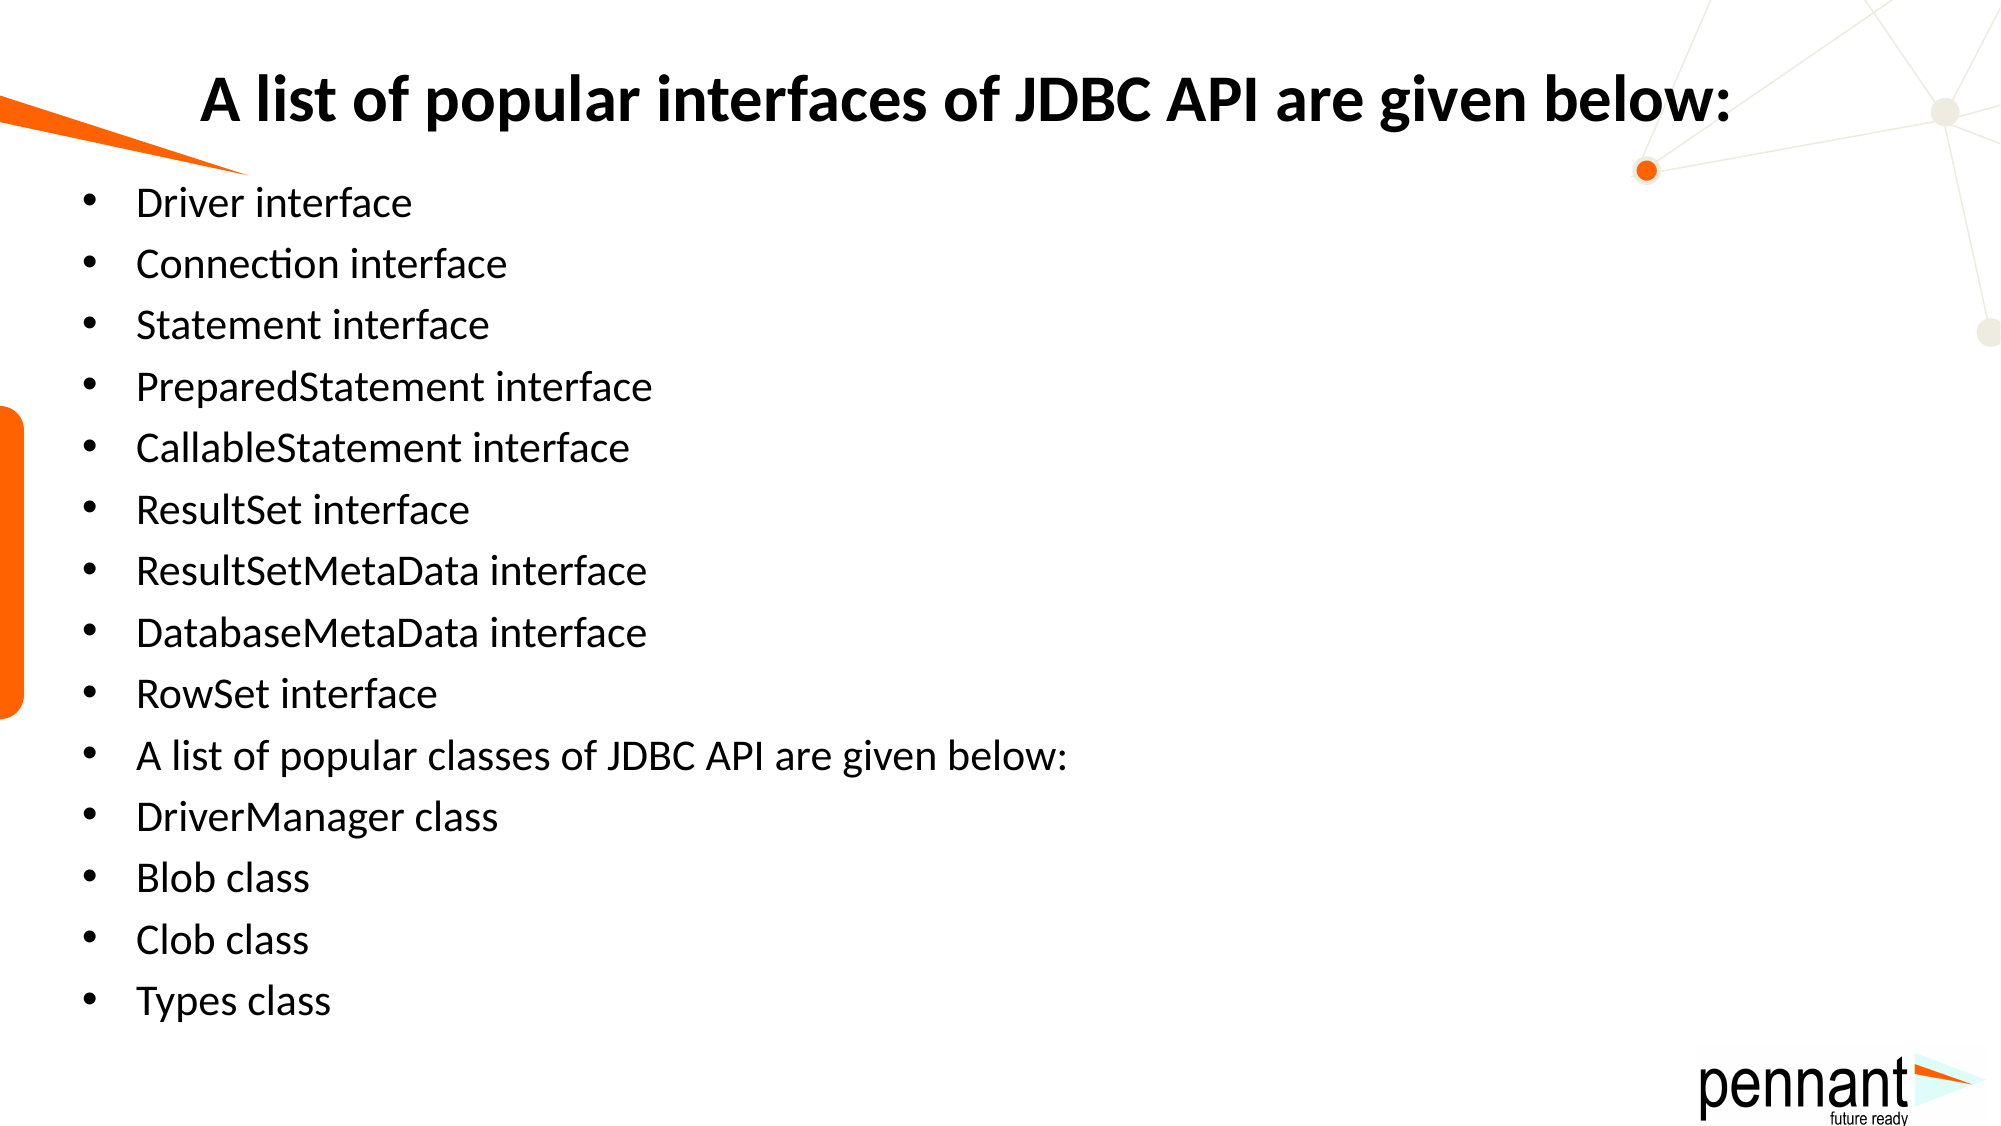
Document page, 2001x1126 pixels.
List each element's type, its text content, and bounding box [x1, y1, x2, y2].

title A list of popular interfaces of JDBC API are given below: [67, 45, 1868, 146]
picture [1697, 1045, 1986, 1126]
list Driver interface Connection interface Statement interface PreparedStatement interface CallableStatement interface ResultSet interface ResultSetMetaData interface DatabaseMetaData interface RowSet interface A list of popular classes of JDBC API are given below: DriverManager class Blob class Clob class Types class [67, 165, 1898, 1036]
